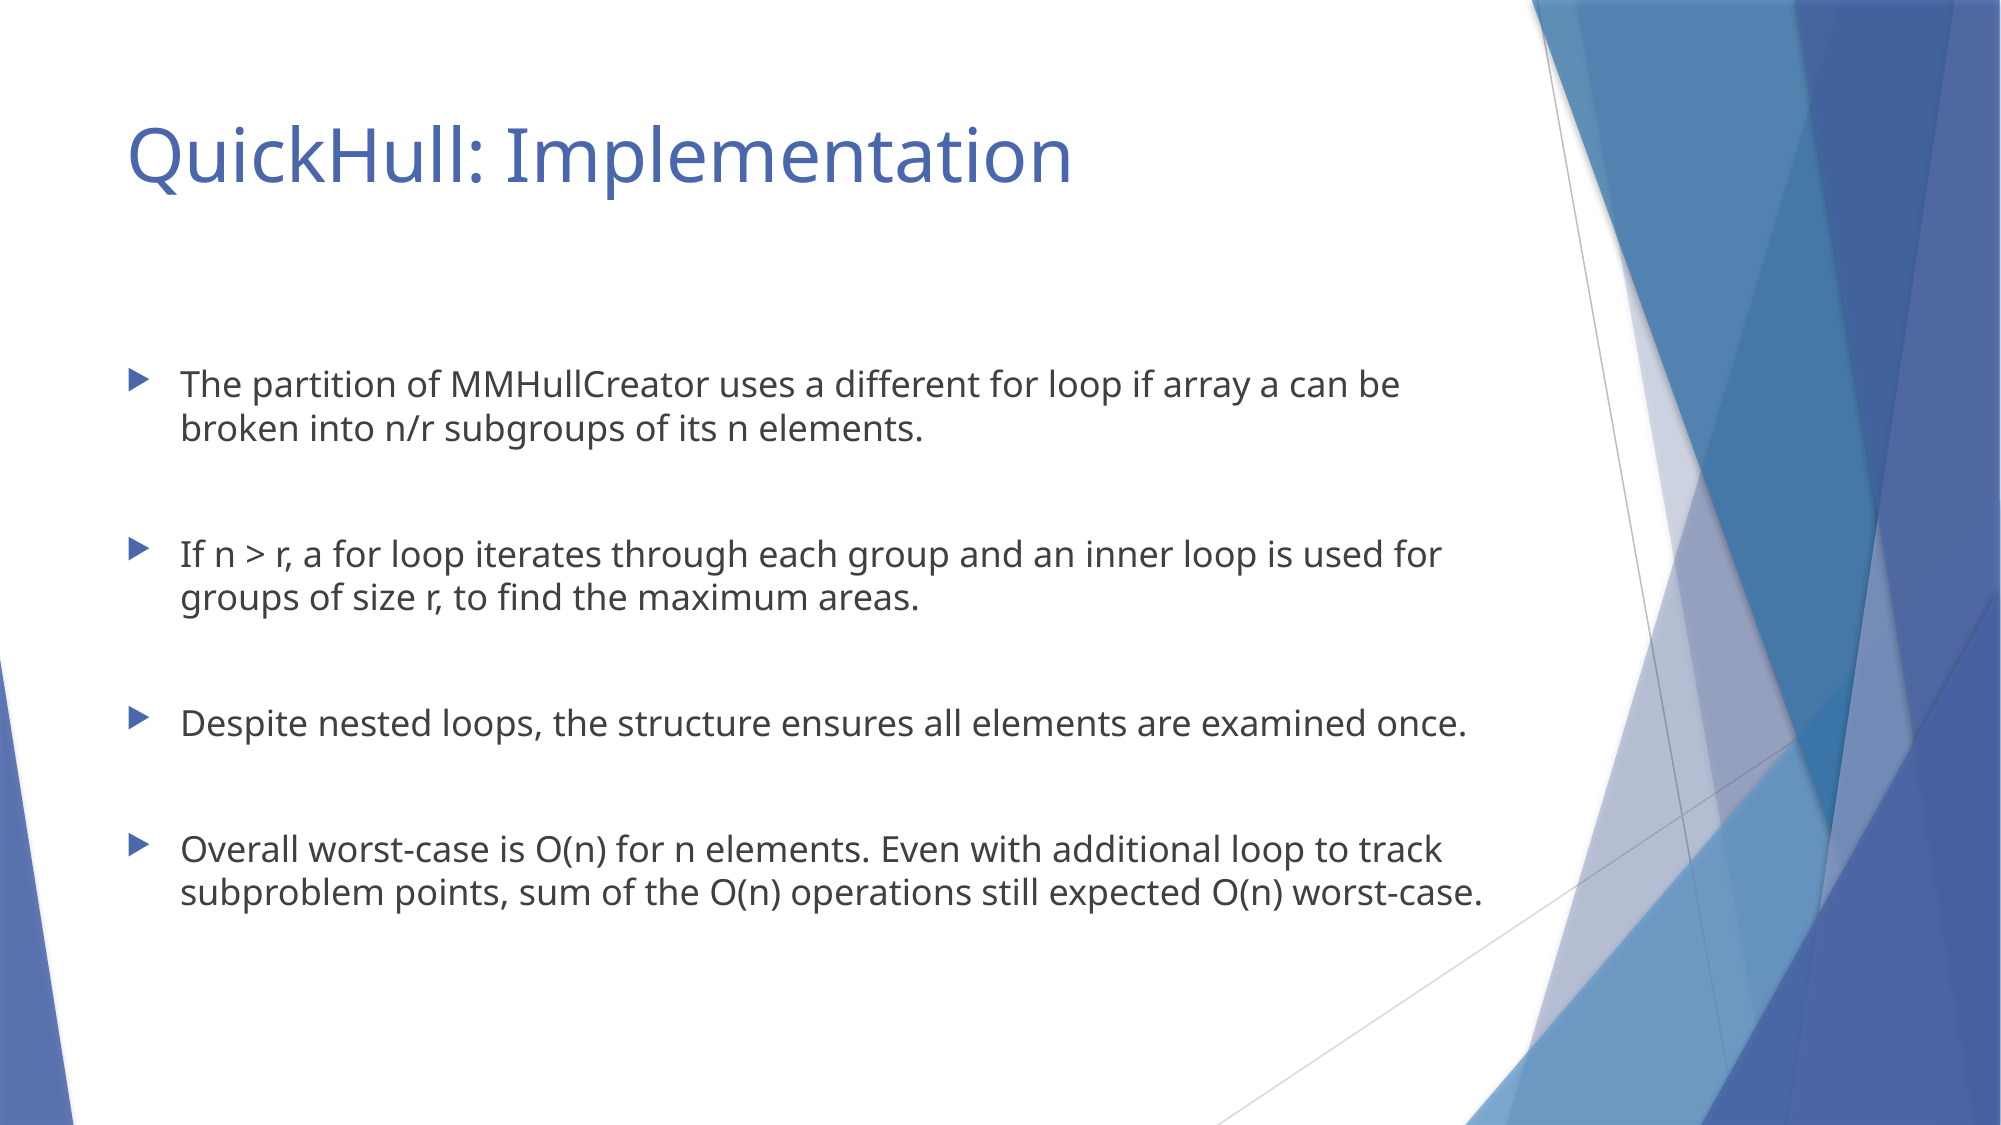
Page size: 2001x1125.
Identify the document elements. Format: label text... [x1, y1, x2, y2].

list The partition of MMHullCreator uses a different for loop if array a can be broken into n/r subgroups of its n elements. If n > r, a for loop iterates through each group and an inner loop is used for groups of size r, to find the maximum areas. Despite nested loops, the structure ensures all elements are examined once. Overall worst-case is O(n) for n elements. Even with additional loop to track subproblem points, sum of the O(n) operations still expected O(n) worst-case. [111, 354, 1522, 992]
title QuickHull: Implementation [111, 99, 1522, 317]
